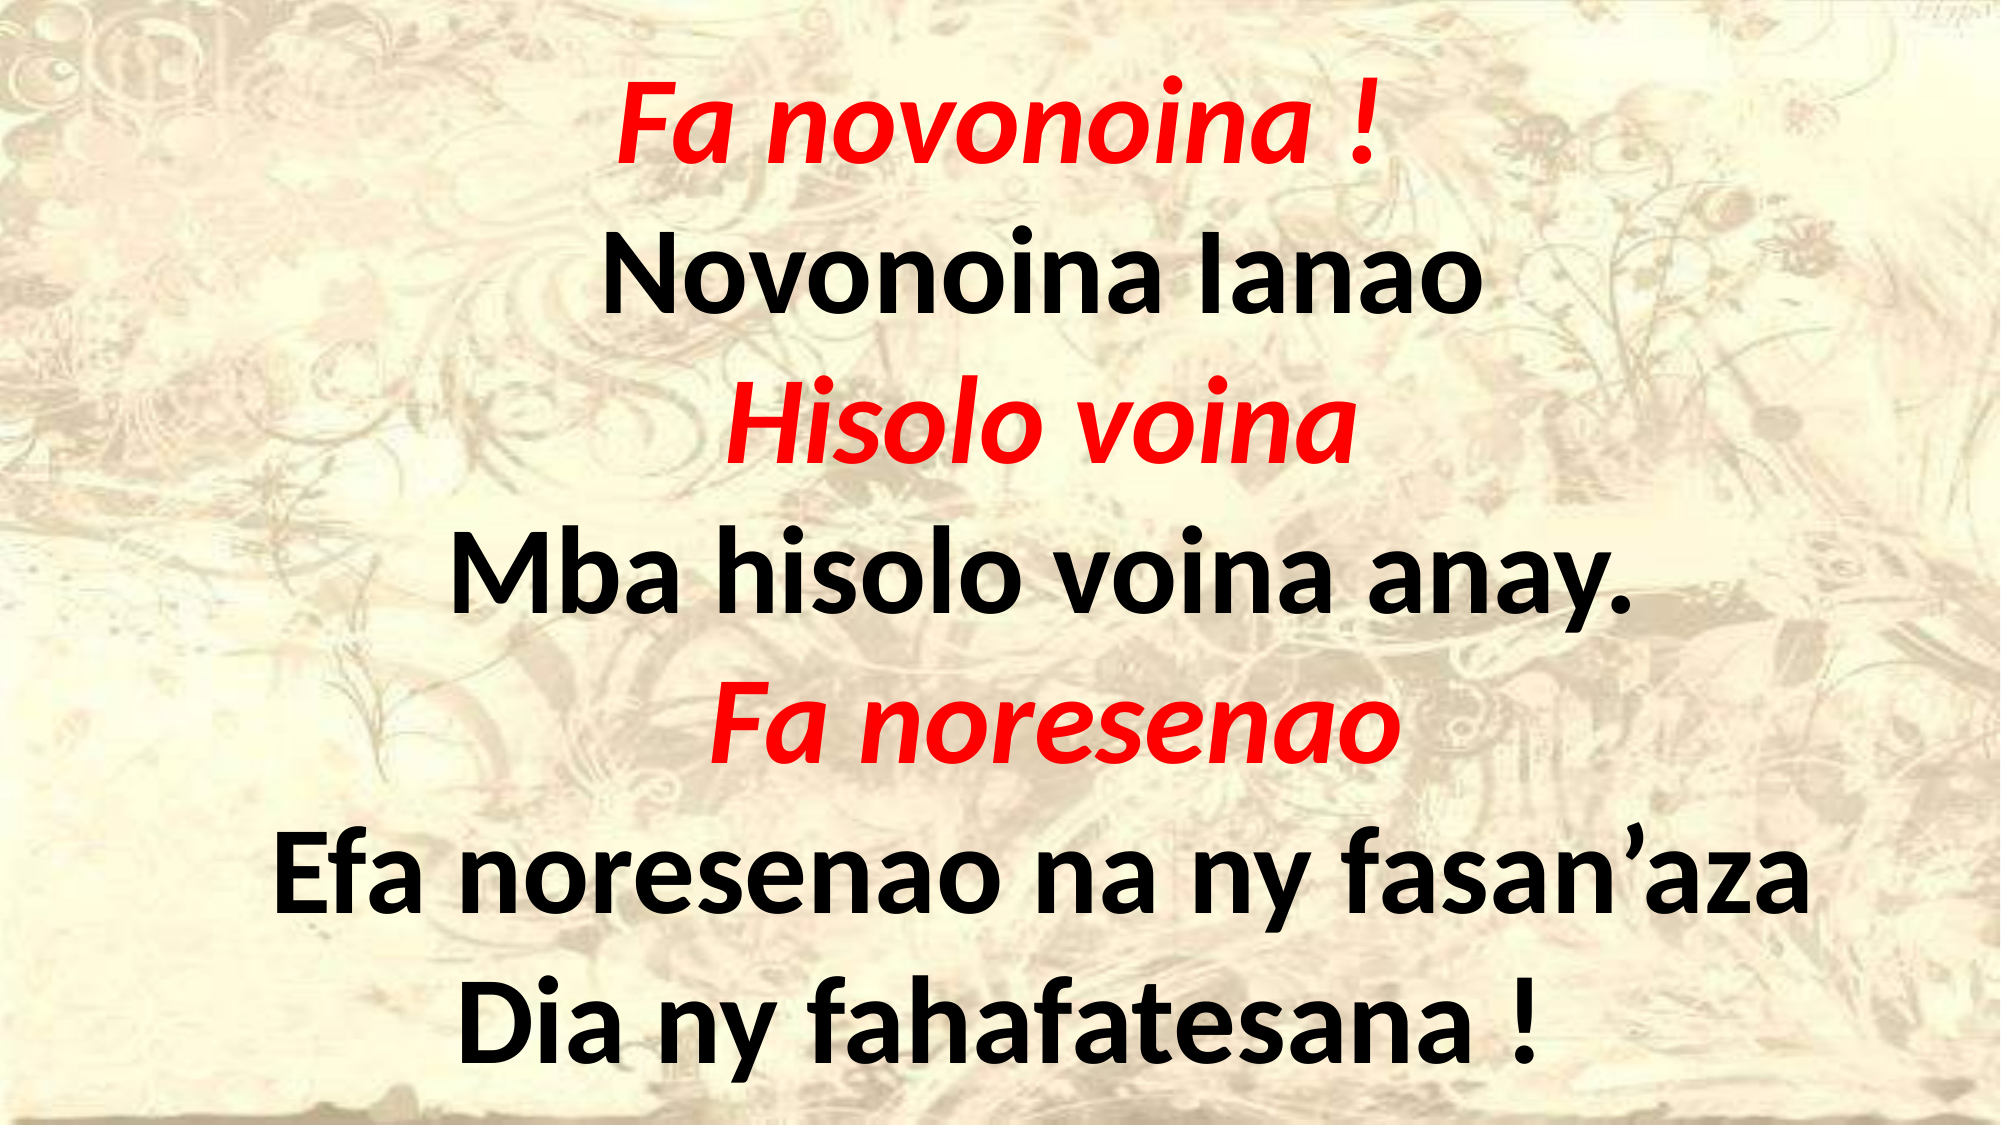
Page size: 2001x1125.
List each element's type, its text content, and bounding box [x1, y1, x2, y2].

picture [0, 0, 2001, 1125]
text_box Fa novonoina ! Novonoina Ianao Hisolo voina Mba hisolo voina anay. Fa noresenao Efa noresenao na ny fasan’aza Dia ny fahafatesana ! [0, 30, 2000, 1096]
